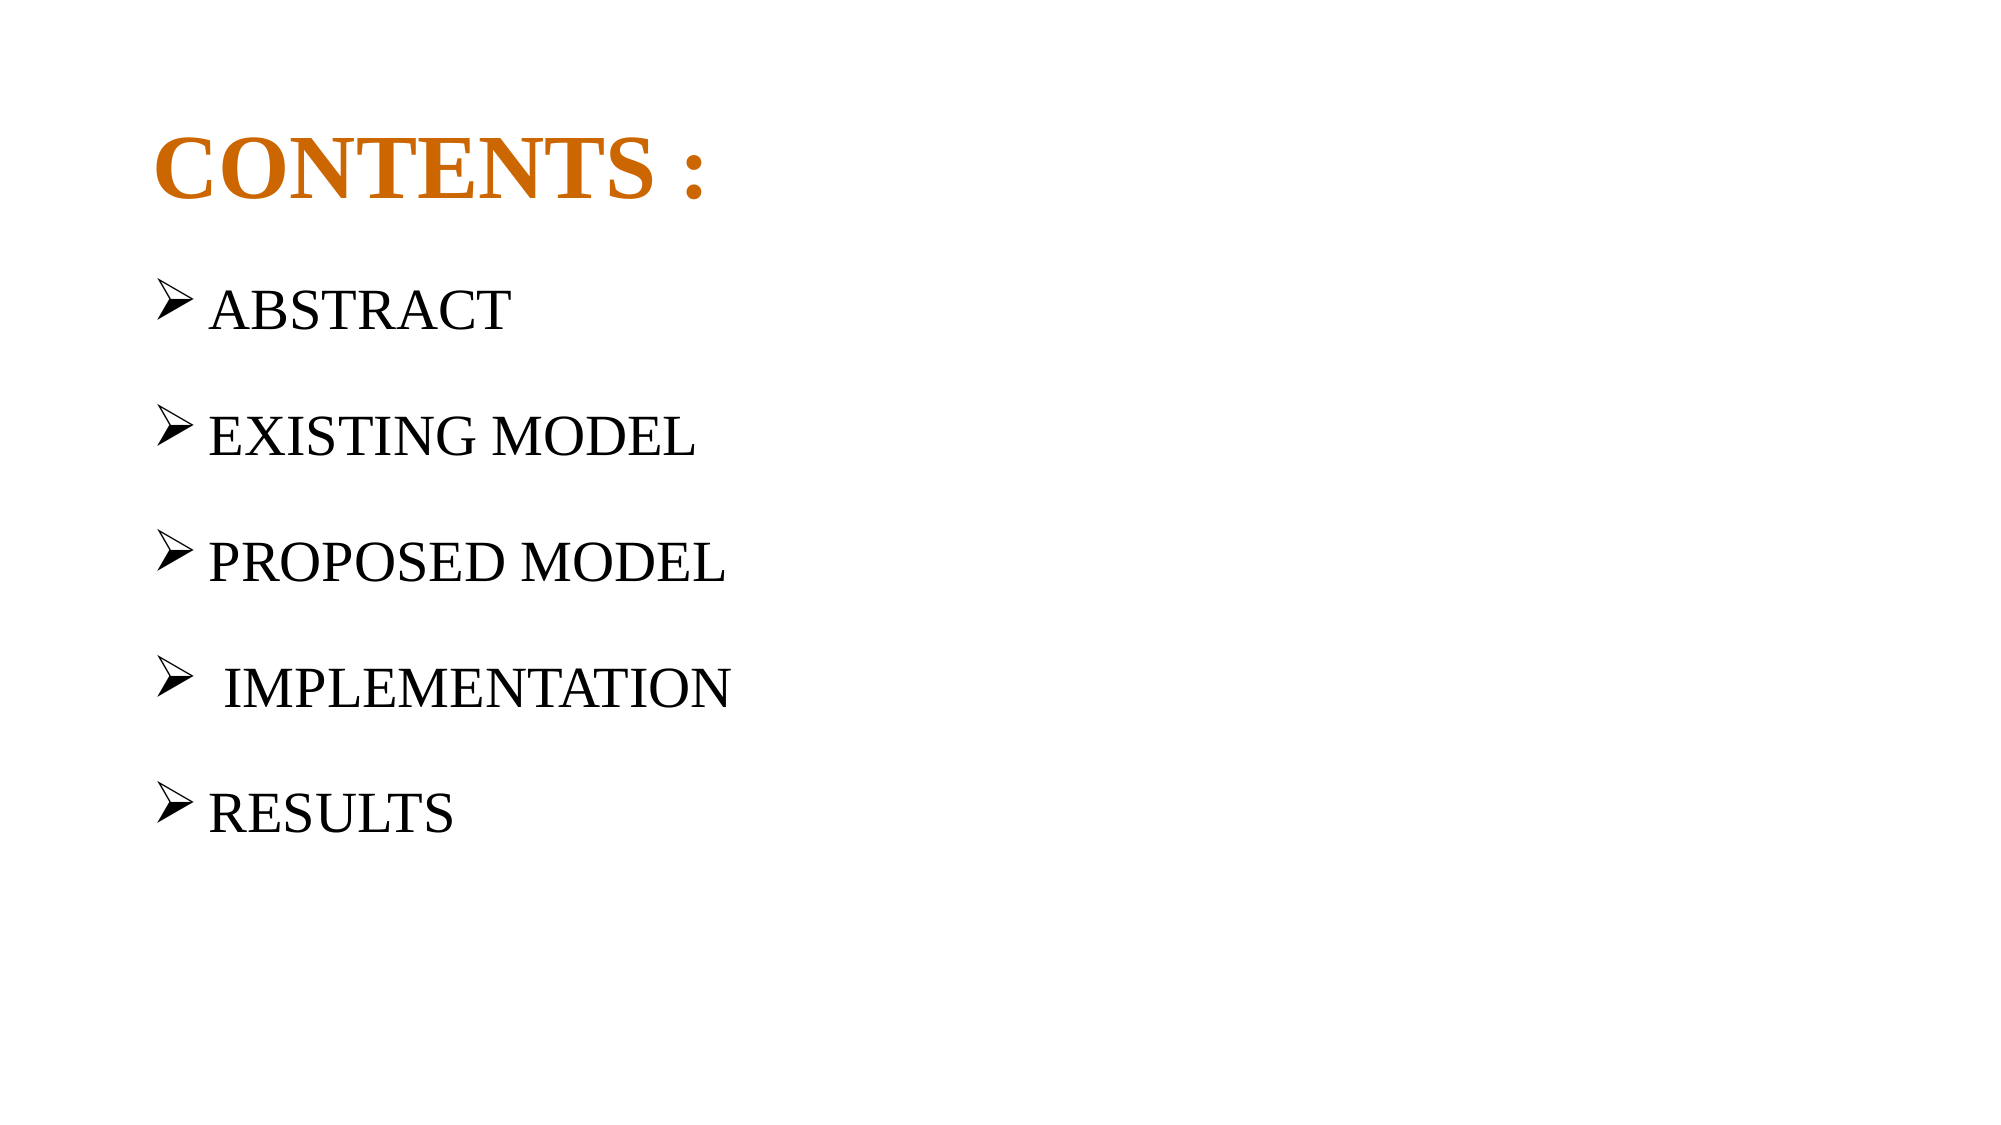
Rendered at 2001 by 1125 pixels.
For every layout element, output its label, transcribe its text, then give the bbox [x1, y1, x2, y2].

list ABSTRACT EXISTING MODEL PROPOSED MODEL IMPLEMENTATION RESULTS [137, 229, 1863, 1014]
title CONTENTS : [137, 59, 1863, 229]
